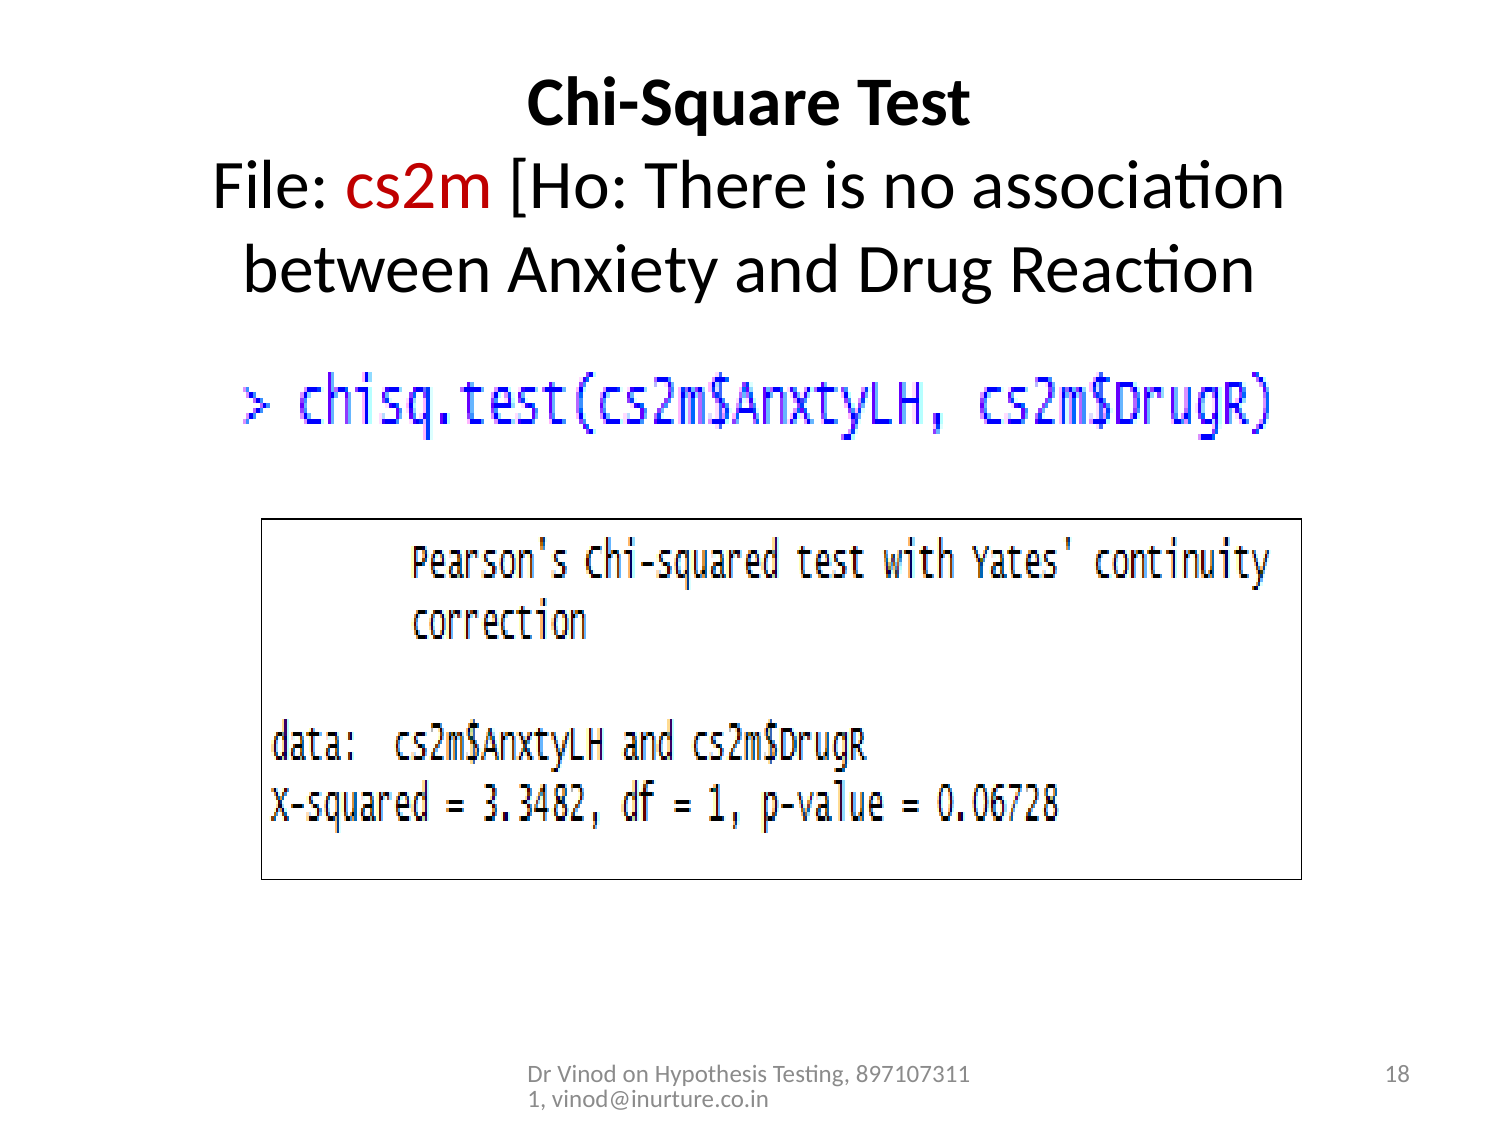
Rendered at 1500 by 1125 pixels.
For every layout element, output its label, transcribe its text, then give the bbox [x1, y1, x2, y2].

footer Dr Vinod on Hypothesis Testing, 8971073111, vinod@inurture.co.in [512, 1042, 988, 1103]
picture [262, 519, 1301, 880]
title Chi-Square Test File: cs2m [Ho: There is no association between Anxiety and Drug Reaction [75, 45, 1425, 317]
picture [228, 369, 1278, 469]
slide_number 18 [1074, 1042, 1425, 1103]
